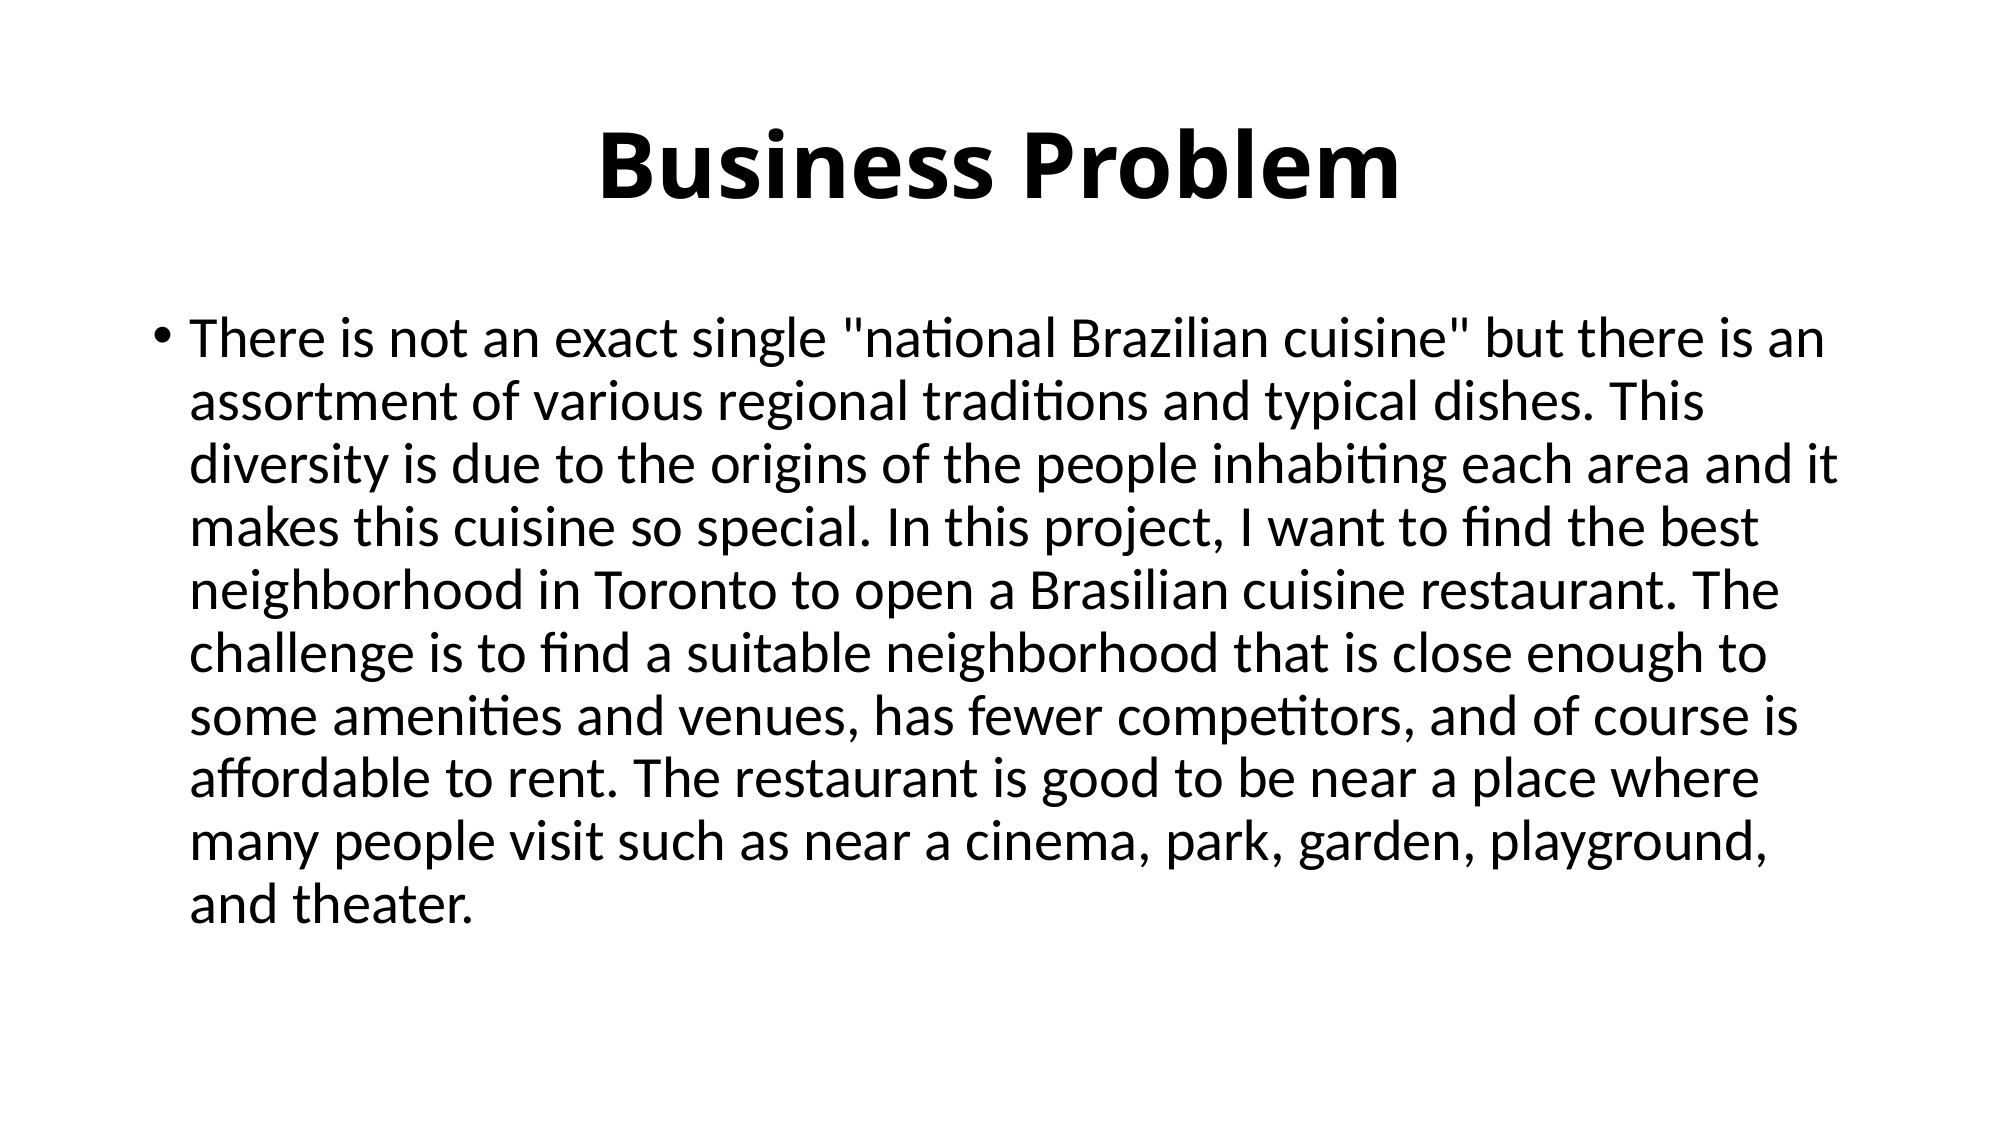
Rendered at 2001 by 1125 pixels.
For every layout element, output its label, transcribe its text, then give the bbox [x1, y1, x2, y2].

title Business Problem [137, 59, 1863, 278]
list There is not an exact single "national Brazilian cuisine" but there is an assortment of various regional traditions and typical dishes. This diversity is due to the origins of the people inhabiting each area and it makes this cuisine so special. In this project, I want to find the best neighborhood in Toronto to open a Brasilian cuisine restaurant. The challenge is to find a suitable neighborhood that is close enough to some amenities and venues, has fewer competitors, and of course is affordable to rent. The restaurant is good to be near a place where many people visit such as near a cinema, park, garden, playground, and theater. [137, 299, 1863, 1014]
